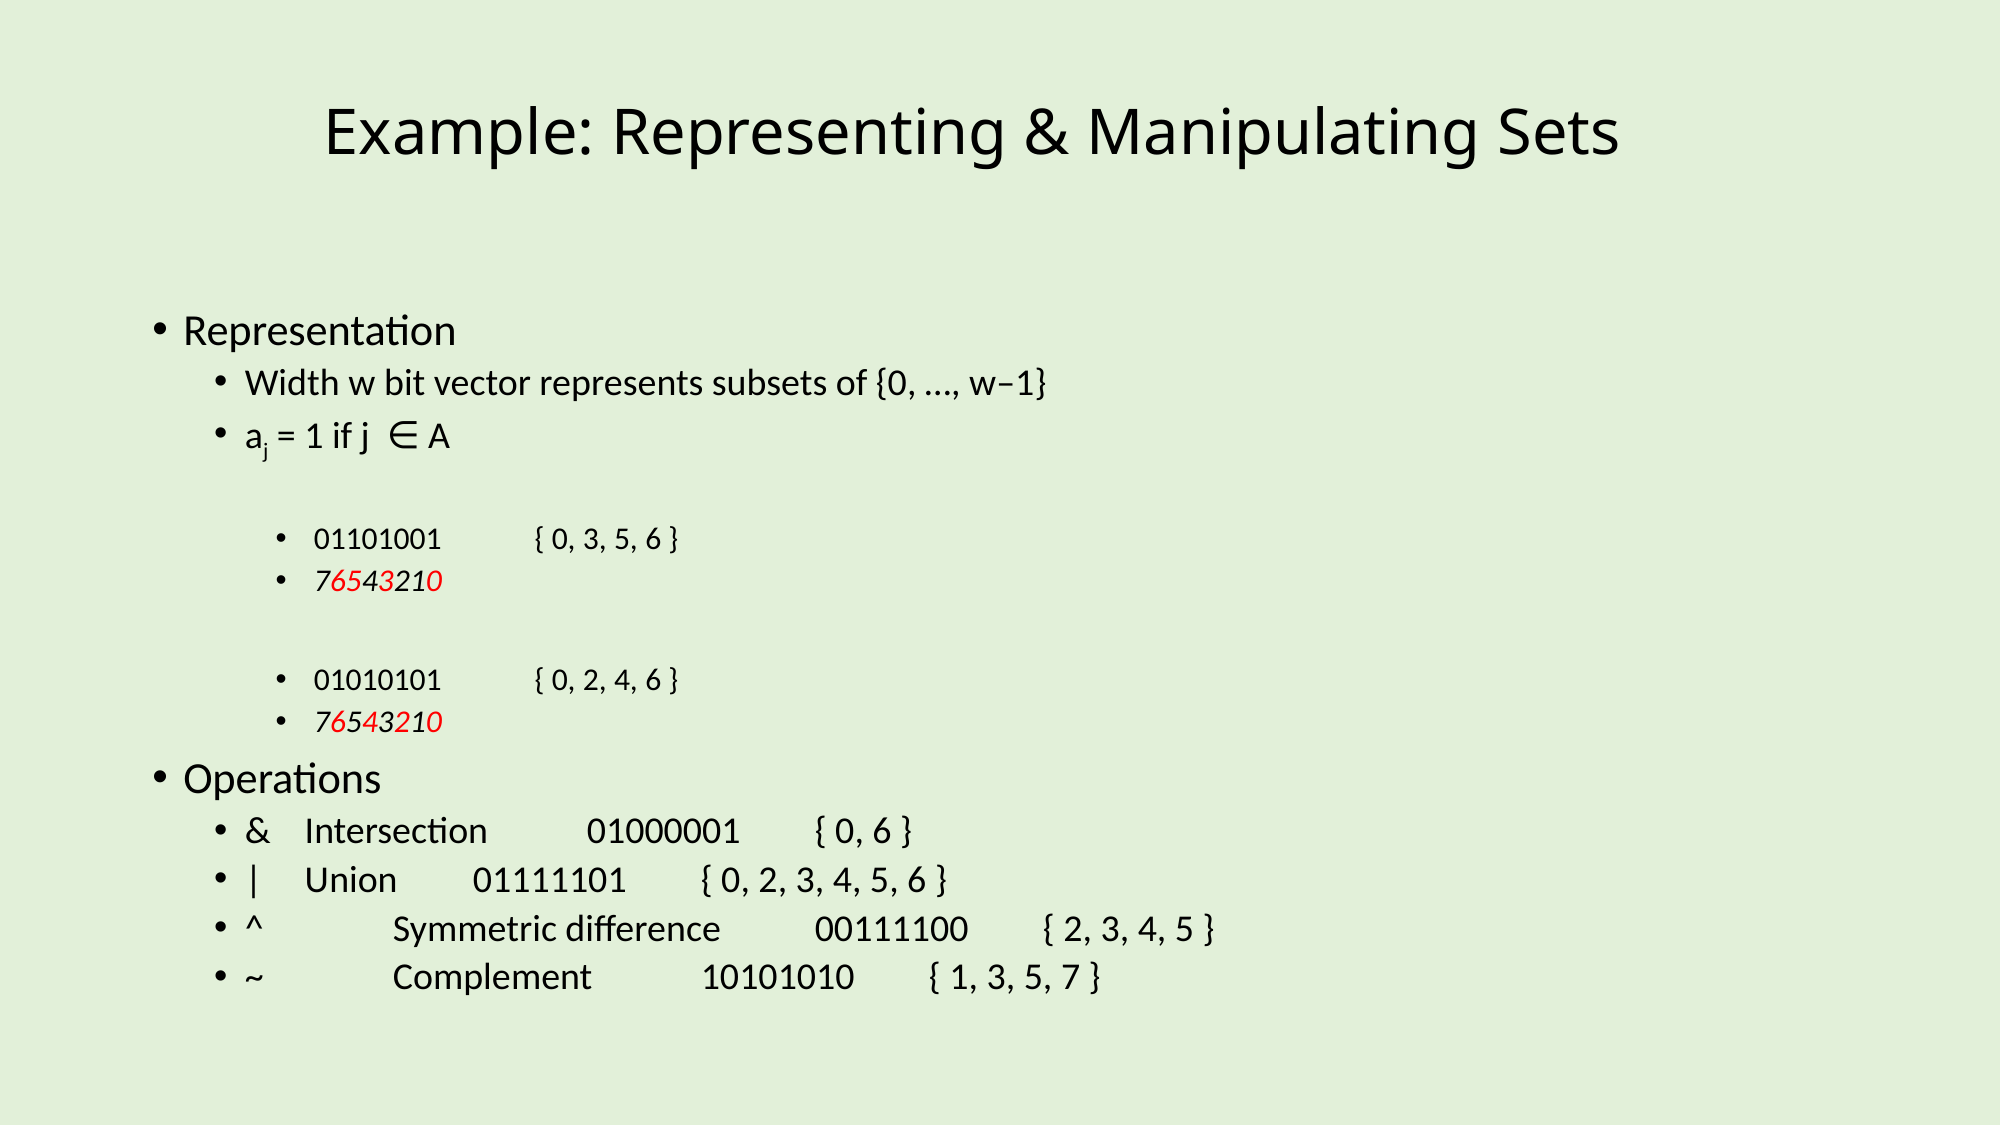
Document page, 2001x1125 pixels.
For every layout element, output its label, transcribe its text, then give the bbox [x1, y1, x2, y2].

list Representation Width w bit vector represents subsets of {0, …, w–1} aj = 1 if j ∈ A 01101001 { 0, 3, 5, 6 } 76543210 01010101 { 0, 2, 4, 6 } 76543210 Operations & Intersection 01000001 { 0, 6 } | Union 01111101 { 0, 2, 3, 4, 5, 6 } ^ Symmetric difference 00111100 { 2, 3, 4, 5 } ~ Complement 10101010 { 1, 3, 5, 7 } [137, 299, 1863, 1014]
title Example: Representing & Manipulating Sets [308, 71, 1725, 197]
